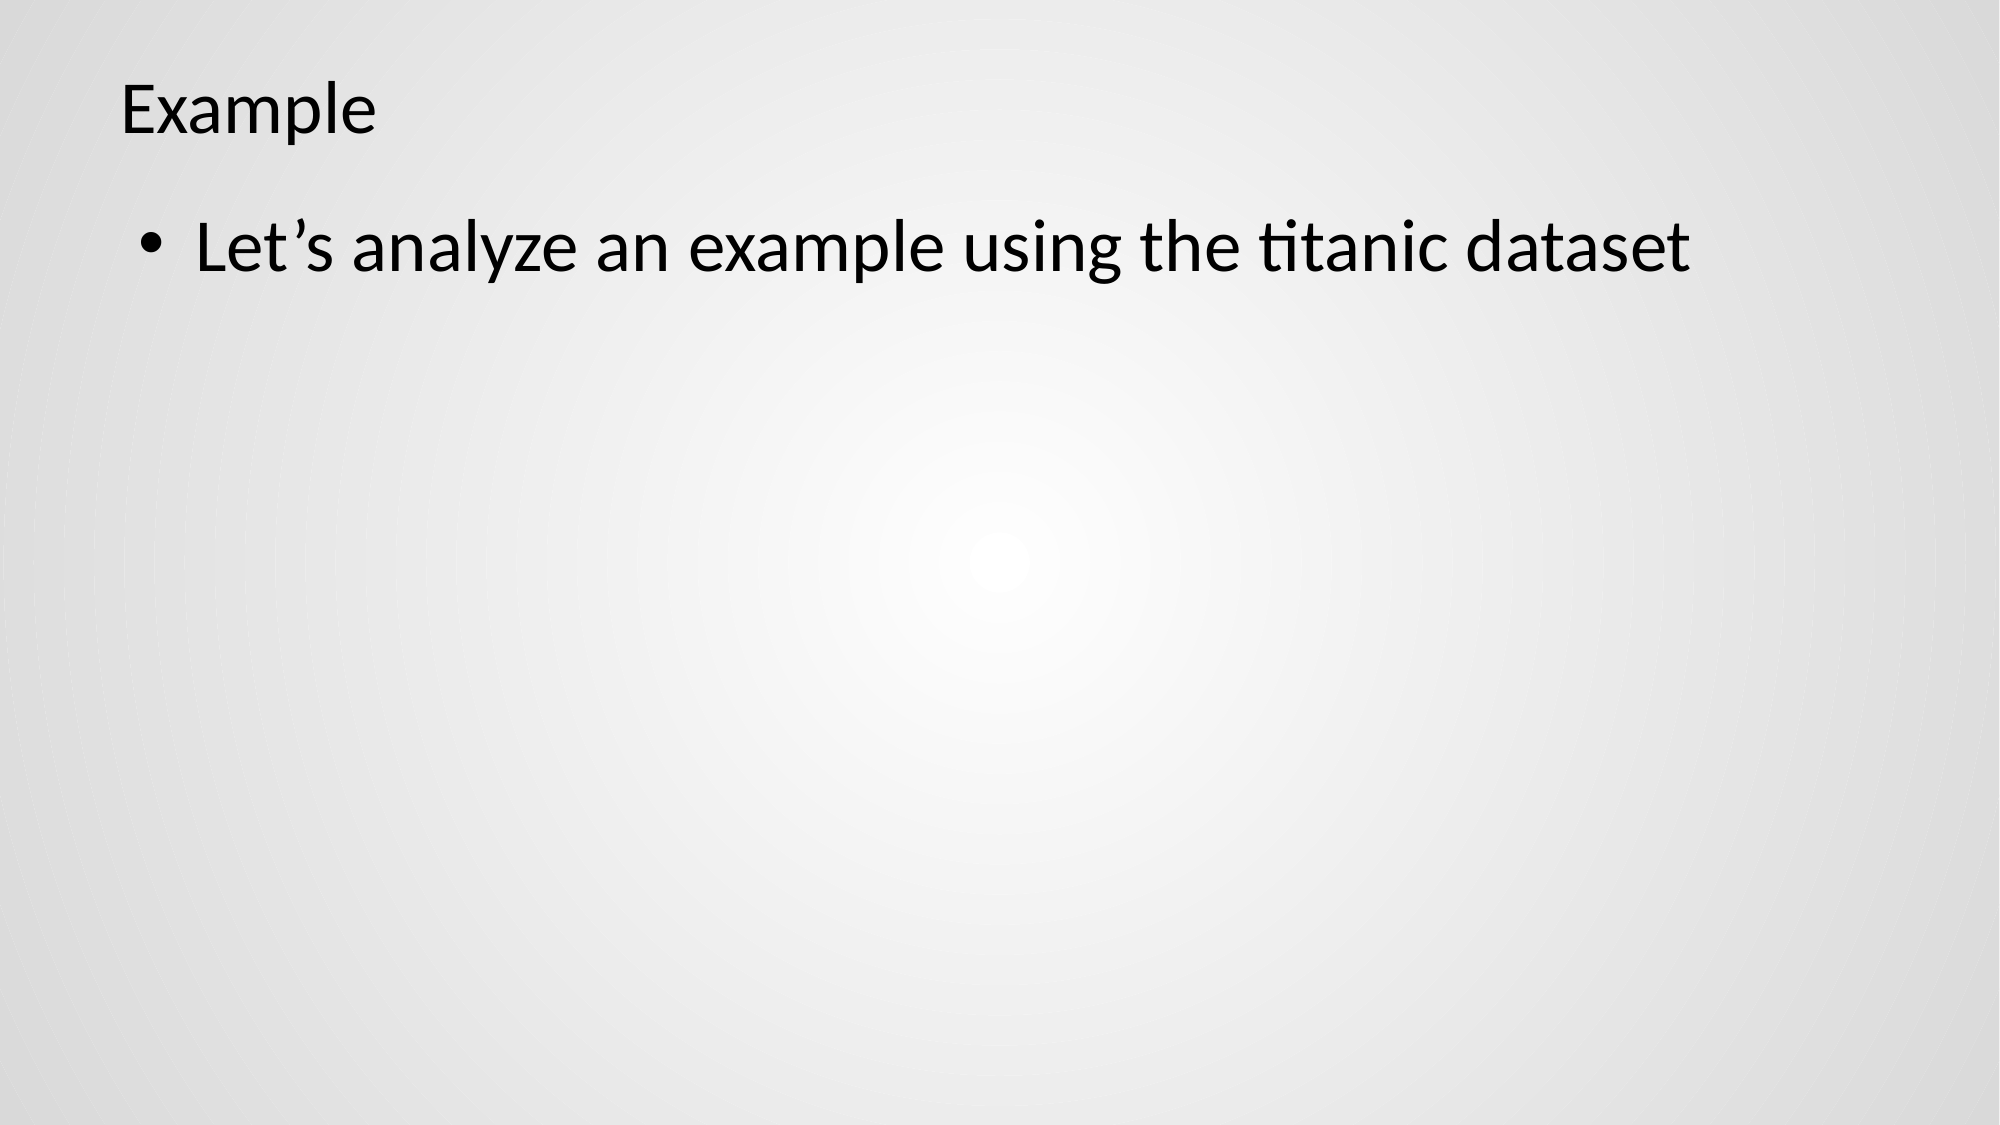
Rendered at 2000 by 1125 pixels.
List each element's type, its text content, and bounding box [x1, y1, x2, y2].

title Example [100, 45, 1900, 162]
list Let’s analyze an example using the titanic dataset [100, 186, 1900, 1005]
